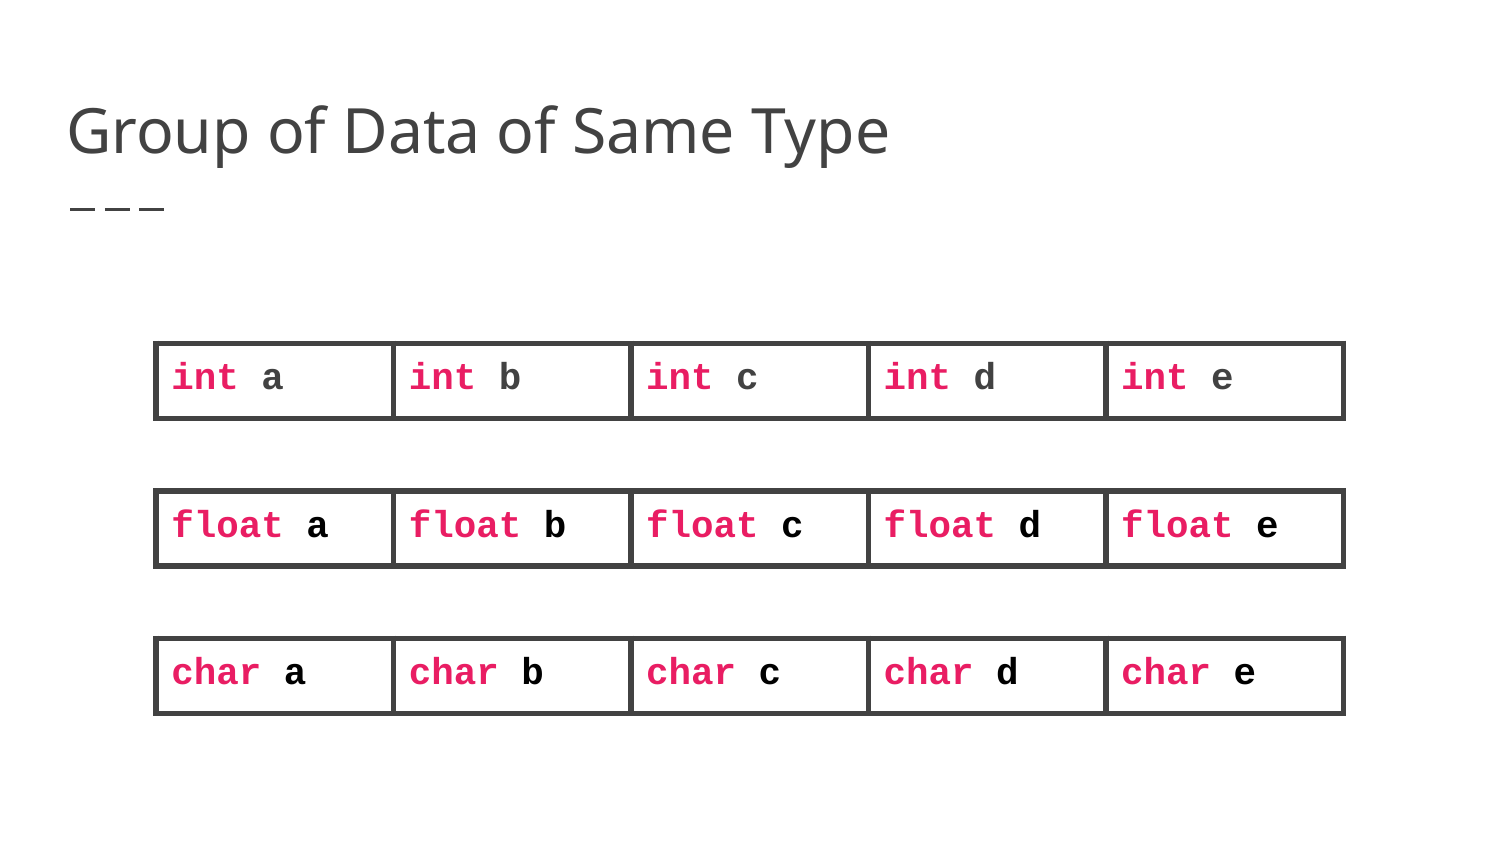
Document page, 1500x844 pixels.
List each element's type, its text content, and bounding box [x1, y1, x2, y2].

table_header char a [159, 641, 391, 711]
list [51, 240, 1449, 750]
table_header float a [159, 494, 391, 563]
table_header int e [1109, 346, 1341, 416]
text_box [1075, 458, 1500, 599]
table_header char b [396, 641, 628, 711]
table_header float d [871, 494, 1075, 563]
table_header int d [871, 346, 1103, 416]
table_header char d [871, 641, 1103, 711]
table_header int b [396, 346, 628, 416]
table_header int c [634, 346, 866, 416]
table_header float b [396, 494, 628, 563]
table_header int a [159, 346, 391, 416]
table_header char c [634, 641, 866, 711]
table_header float c [634, 494, 866, 563]
title Group of Data of Same Type [51, 61, 1449, 182]
table_header char e [1109, 641, 1341, 711]
